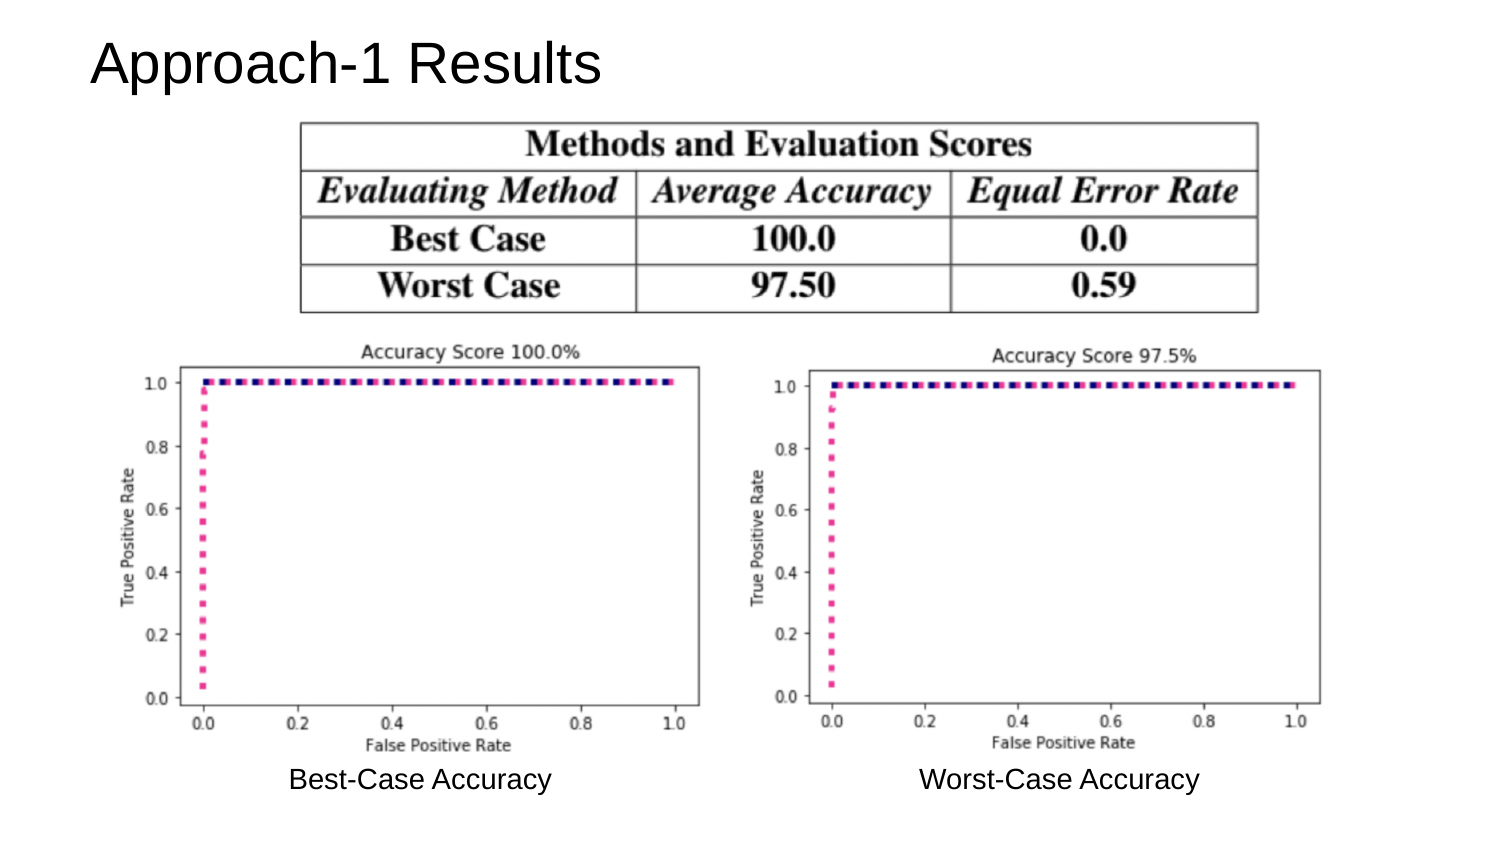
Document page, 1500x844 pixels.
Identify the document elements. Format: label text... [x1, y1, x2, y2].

picture [106, 102, 1346, 764]
text_box Best-Case Accuracy [273, 772, 664, 811]
title Approach-1 Results [75, 0, 1425, 104]
text_box Worst-Case Accuracy [904, 771, 1282, 810]
